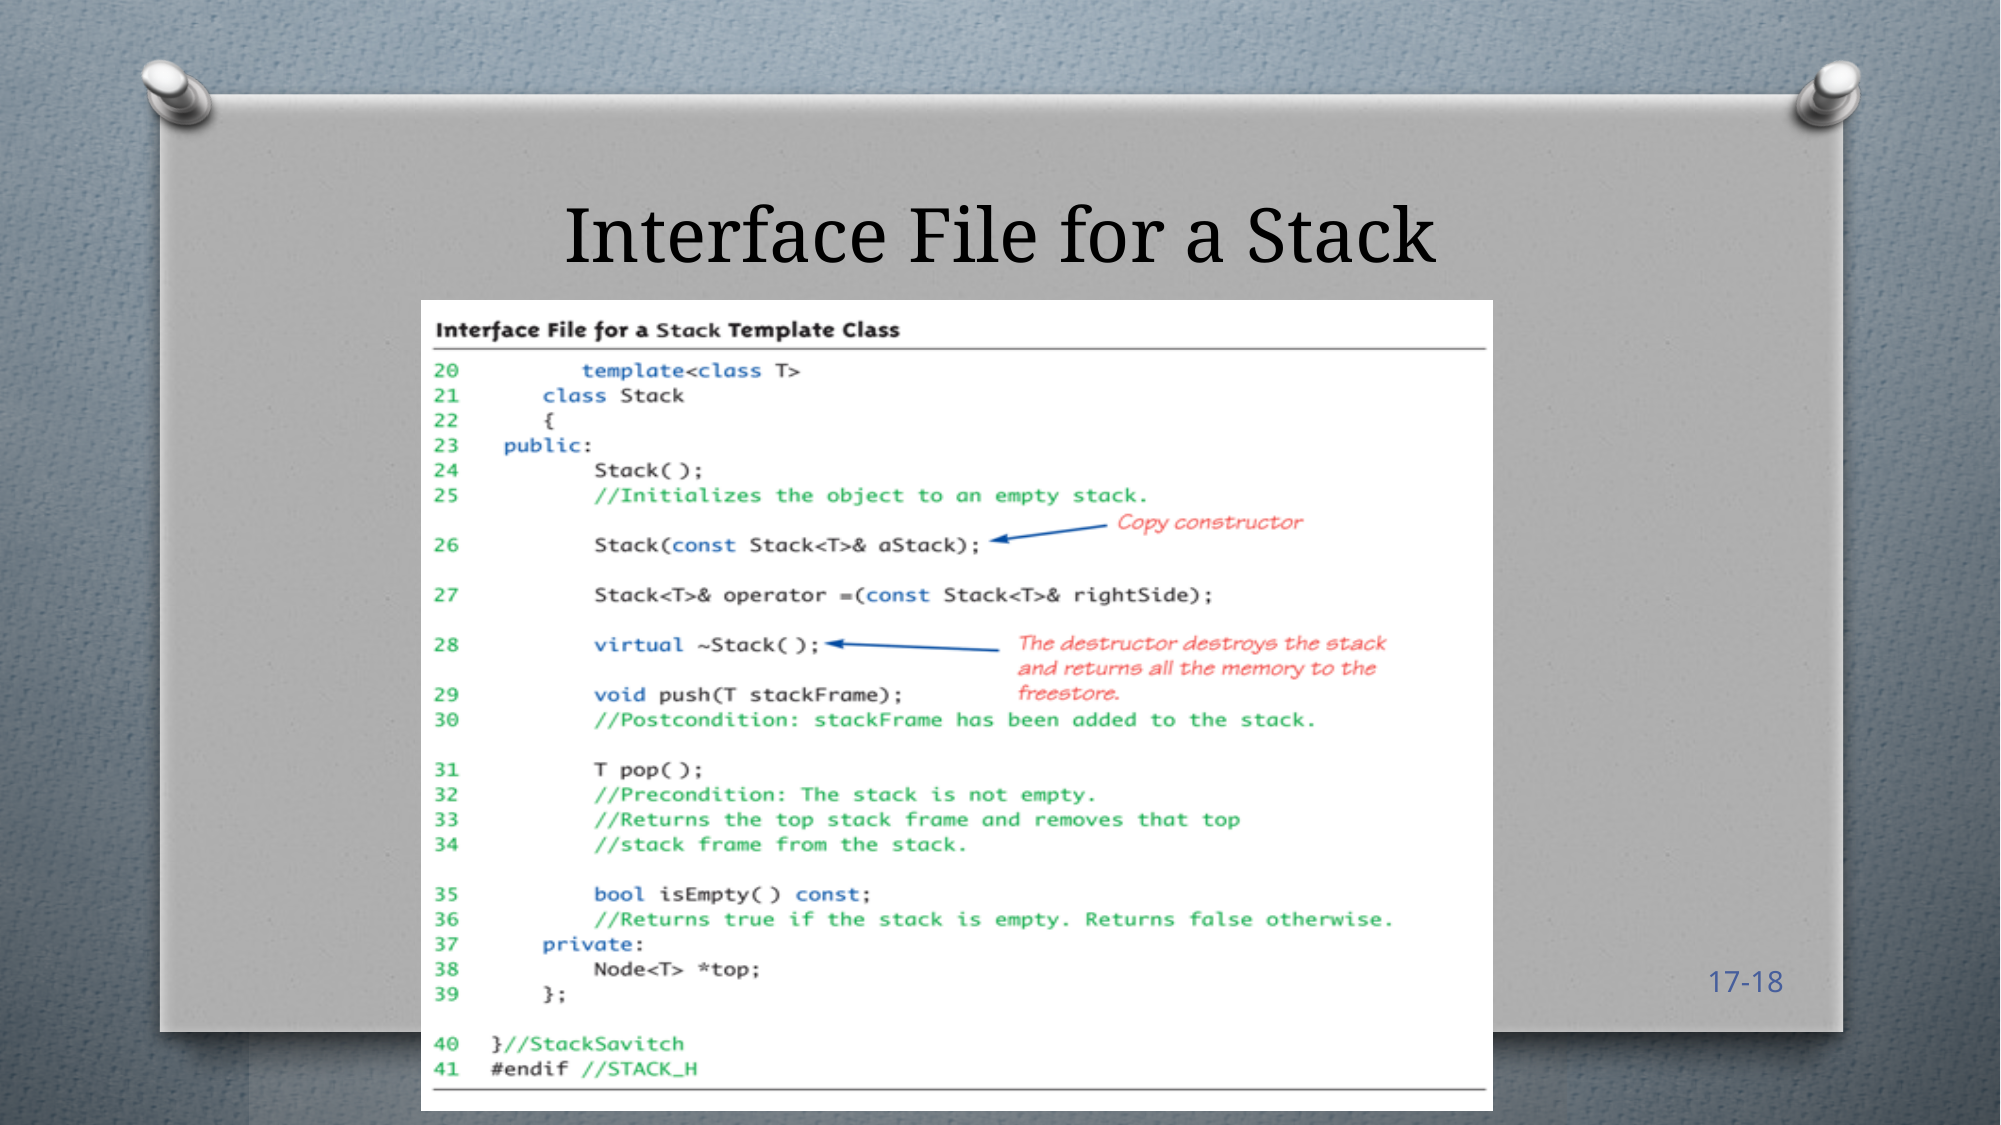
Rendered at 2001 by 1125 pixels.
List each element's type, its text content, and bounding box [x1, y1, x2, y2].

title Interface File for a Stack [239, 134, 1763, 332]
picture [1764, 30, 1911, 161]
slide_number 17-18 [1677, 952, 1799, 1013]
picture [107, 24, 256, 158]
picture [421, 299, 1493, 1112]
